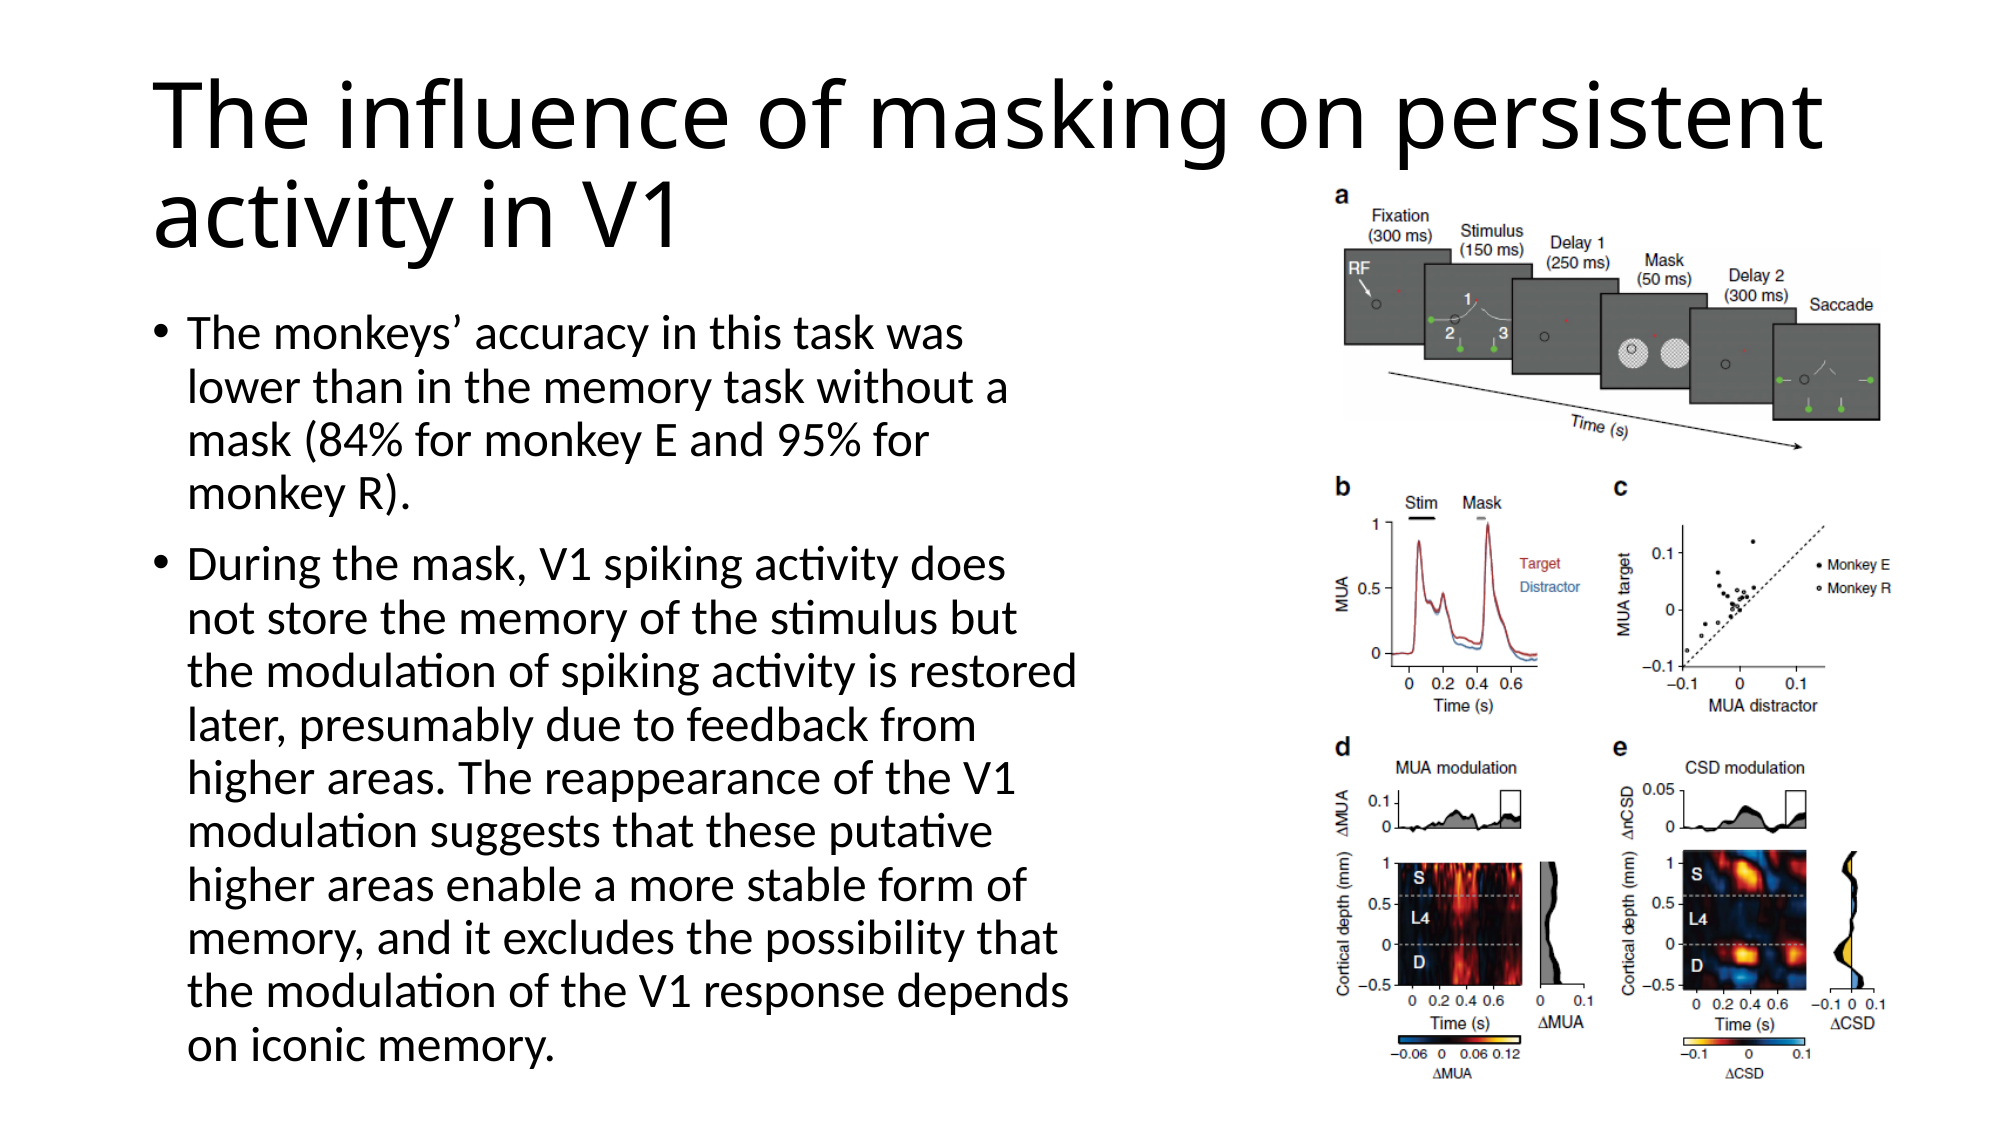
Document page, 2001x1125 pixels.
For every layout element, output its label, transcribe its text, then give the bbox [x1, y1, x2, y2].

list The monkeys’ accuracy in this task was lower than in the memory task without a mask (84% for monkey E and 95% for monkey R). During the mask, V1 spiking activity does not store the memory of the stimulus but the modulation of spiking activity is restored later, presumably due to feedback from higher areas. The reappearance of the V1 modulation suggests that these putative higher areas enable a more stable form of memory, and it excludes the possibility that the modulation of the V1 response depends on iconic memory. [137, 299, 1099, 1082]
title The influence of masking on persistent activity in V1 [137, 59, 1863, 278]
picture [1309, 170, 1891, 1095]
